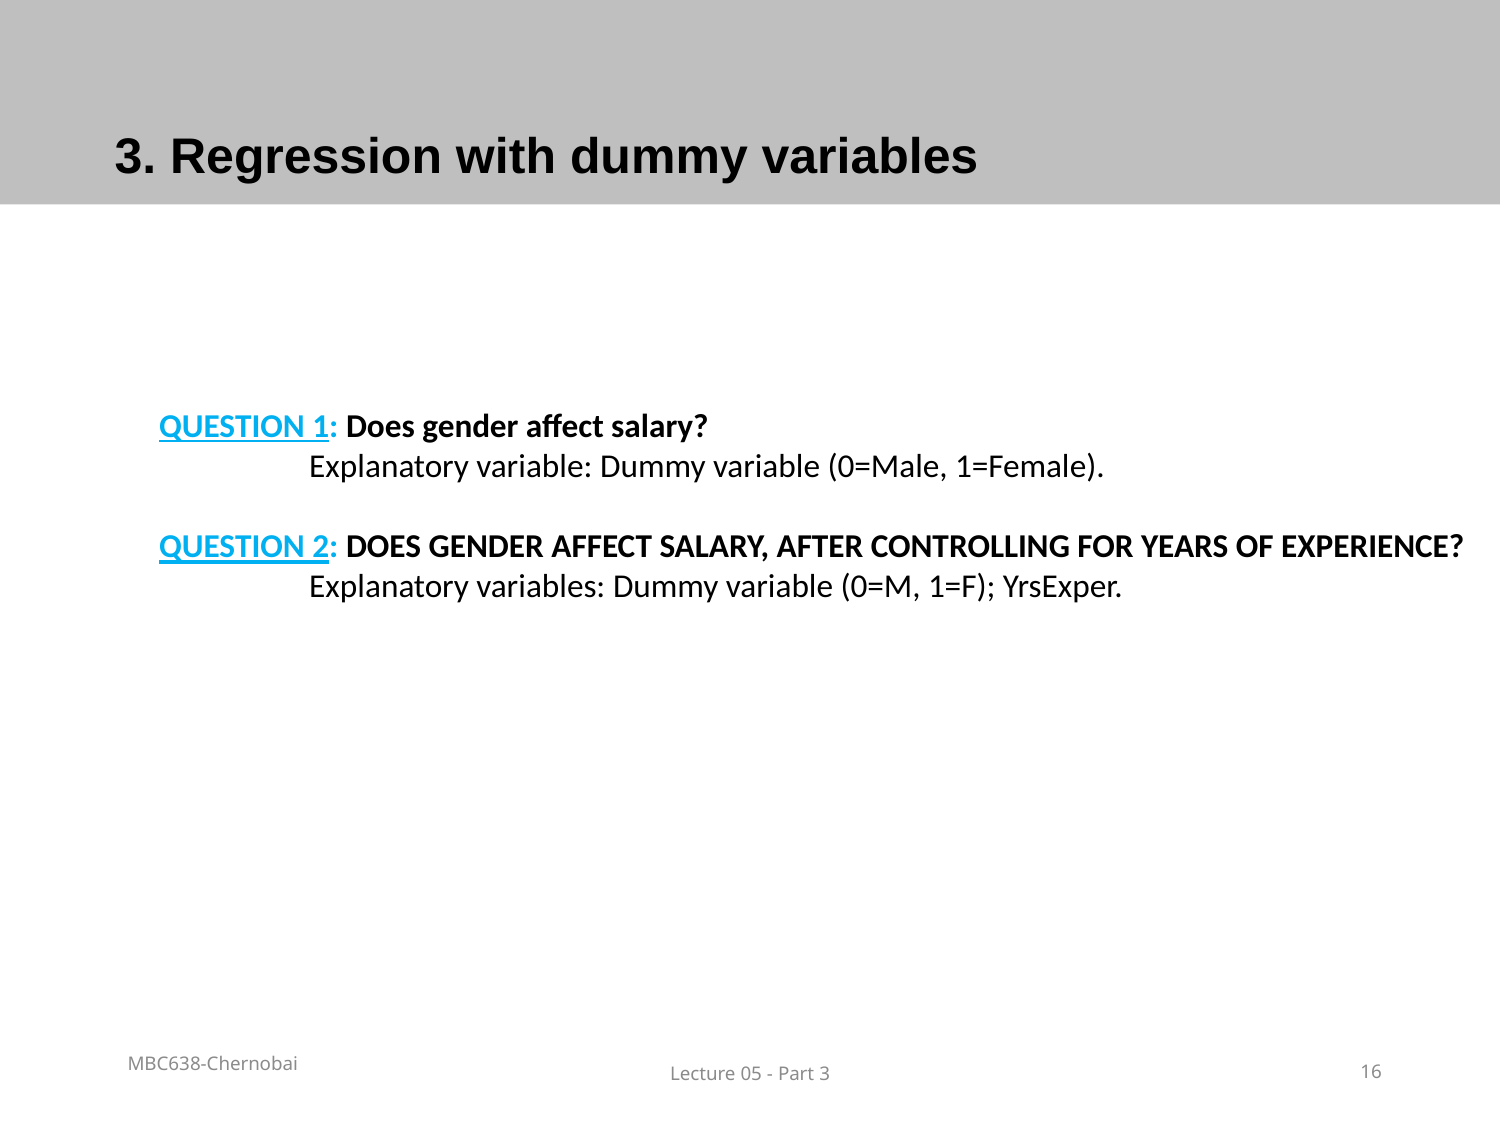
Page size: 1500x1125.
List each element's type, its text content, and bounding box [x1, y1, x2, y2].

title 3. Regression with dummy variables [99, 87, 1394, 228]
text_box [0, 0, 1500, 205]
slide_number MBC638-Chernobai [112, 1025, 425, 1100]
slide_number 16 [1059, 1042, 1397, 1103]
footer Lecture 05 - Part 3 [496, 1042, 1004, 1103]
text_box QUESTION 1: Does gender affect salary? Explanatory variable: Dummy variable (0=Male, 1=Female). QUESTION 2: DOES GENDER AFFECT SALARY, AFTER CONTROLLING FOR YEARS OF EXPERIENCE? Explanatory variables: Dummy variable (0=M, 1=F); YrsExper. [68, 237, 1500, 732]
